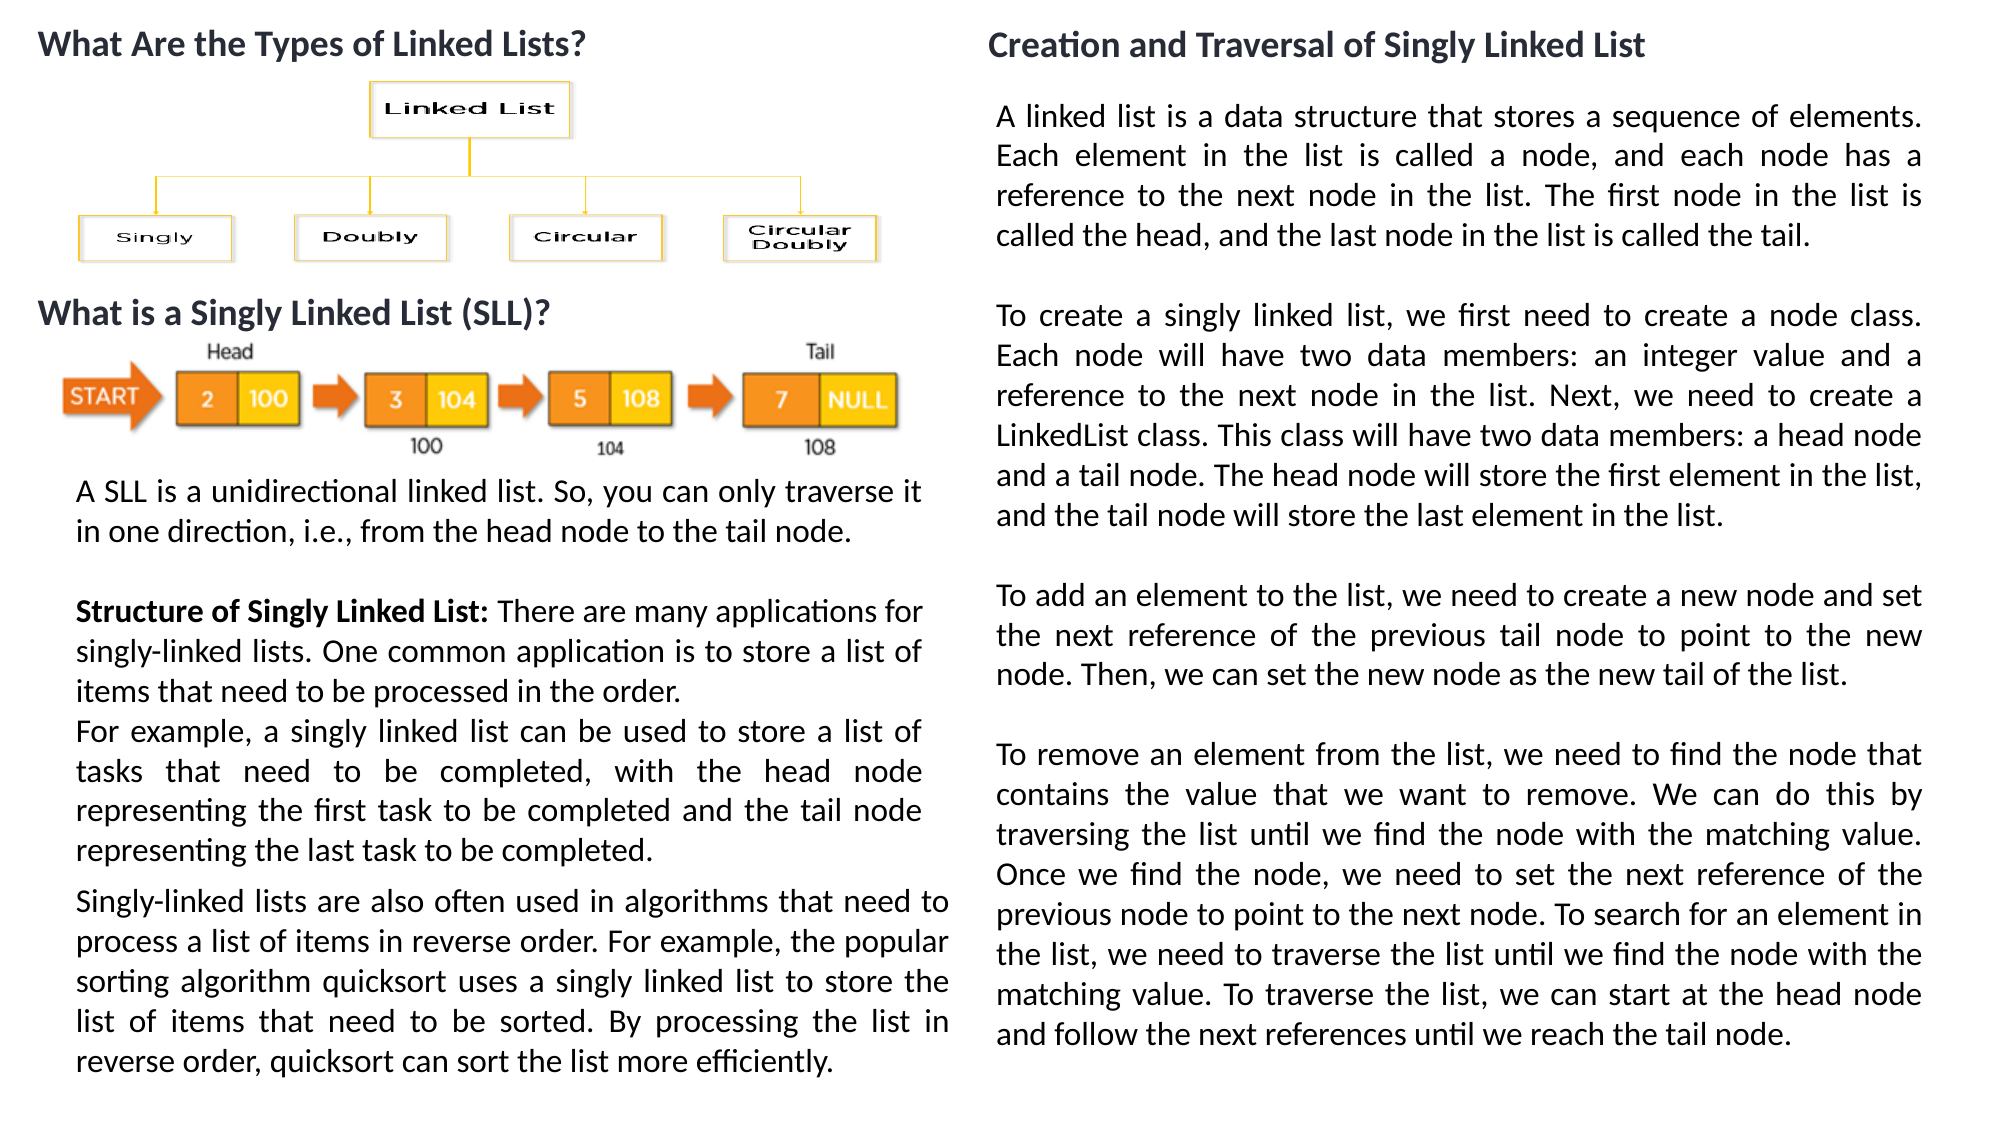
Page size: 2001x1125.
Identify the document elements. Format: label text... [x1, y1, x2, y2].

picture [61, 339, 903, 462]
text_box What is a Singly Linked List (SLL)? [22, 280, 741, 341]
text_box A linked list is a data structure that stores a sequence of elements. Each element in the list is called a node, and each node has a reference to the next node in the list. The first node in the list is called the head, and the last node in the list is called the tail. To create a singly linked list, we first need to create a node class. Each node will have two data members: an integer value and a reference to the next node in the list. Next, we need to create a LinkedList class. This class will have two data members: a head node and a tail node. The head node will store the first element in the list, and the tail node will store the last element in the list. To add an element to the list, we need to create a new node and set the next reference of the previous tail node to point to the new node. Then, we can set the new node as the new tail of the list. To remove an element from the list, we need to find the node that contains the value that we want to remove. We can do this by traversing the list until we find the node with the matching value. Once we find the node, we need to set the next reference of the previous node to point to the next node. To search for an element in the list, we need to traverse the list until we find the node with the matching value. To traverse the list, we can start at the head node and follow the next references until we reach the tail node. [981, 86, 1939, 1060]
text_box Singly-linked lists are also often used in algorithms that need to process a list of items in reverse order. For example, the popular sorting algorithm quicksort uses a singly linked list to store the list of items that need to be sorted. By processing the list in reverse order, quicksort can sort the list more efficiently. [61, 872, 966, 1087]
picture [61, 71, 890, 270]
text_box A SLL is a unidirectional linked list. So, you can only traverse it in one direction, i.e., from the head node to the tail node. Structure of Singly Linked List: There are many applications for singly-linked lists. One common application is to store a list of items that need to be processed in the order. For example, a singly linked list can be used to store a list of tasks that need to be completed, with the head node representing the first task to be completed and the tail node representing the last task to be completed. [61, 461, 939, 872]
text_box What Are the Types of Linked Lists? [22, 11, 673, 72]
text_box Creation and Traversal of Singly Linked List [973, 12, 1763, 72]
